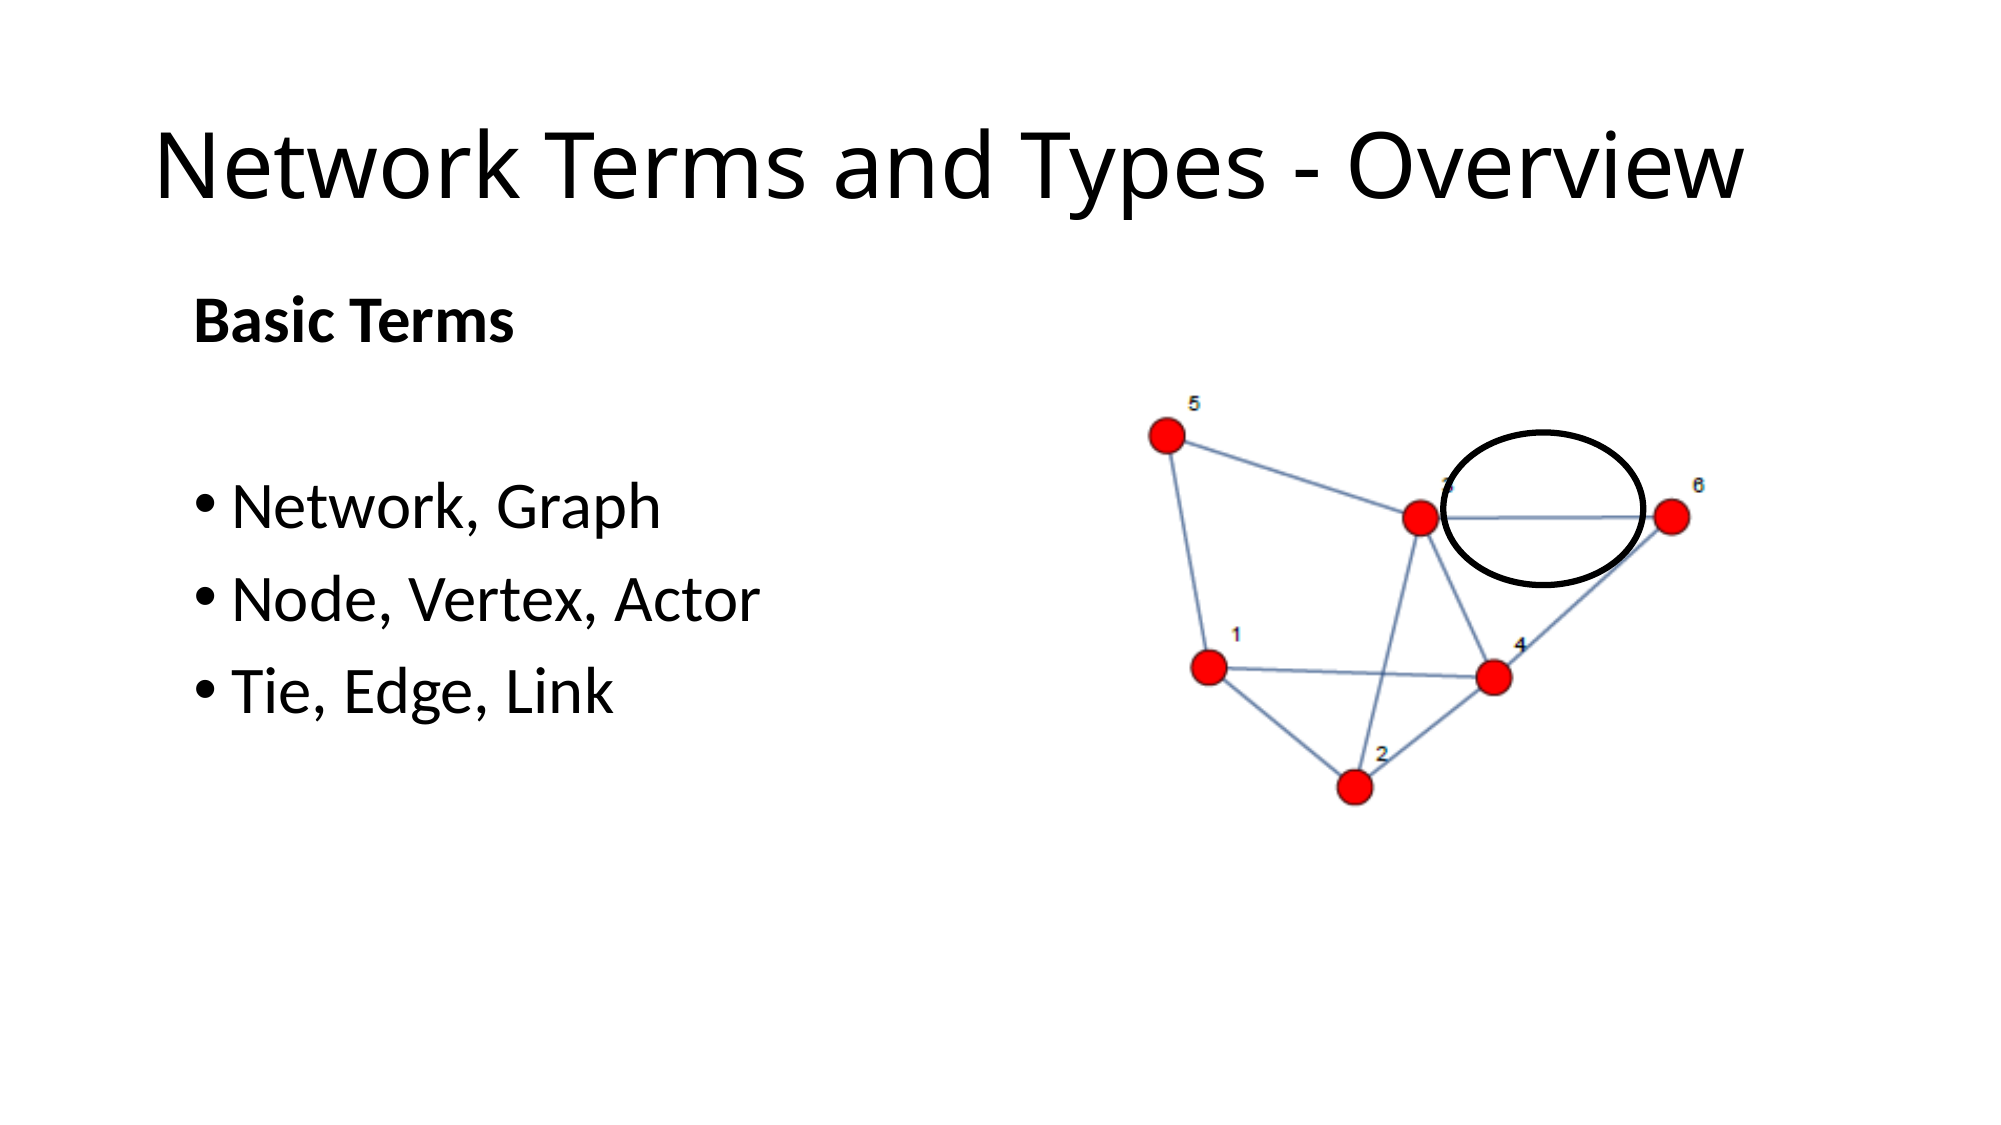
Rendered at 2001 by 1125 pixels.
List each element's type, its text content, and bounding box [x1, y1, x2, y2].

list Basic Terms Network, Graph Node, Vertex, Actor Tie, Edge, Link [178, 277, 1149, 992]
title Network Terms and Types - Overview [137, 59, 1863, 278]
picture [1121, 386, 1863, 812]
